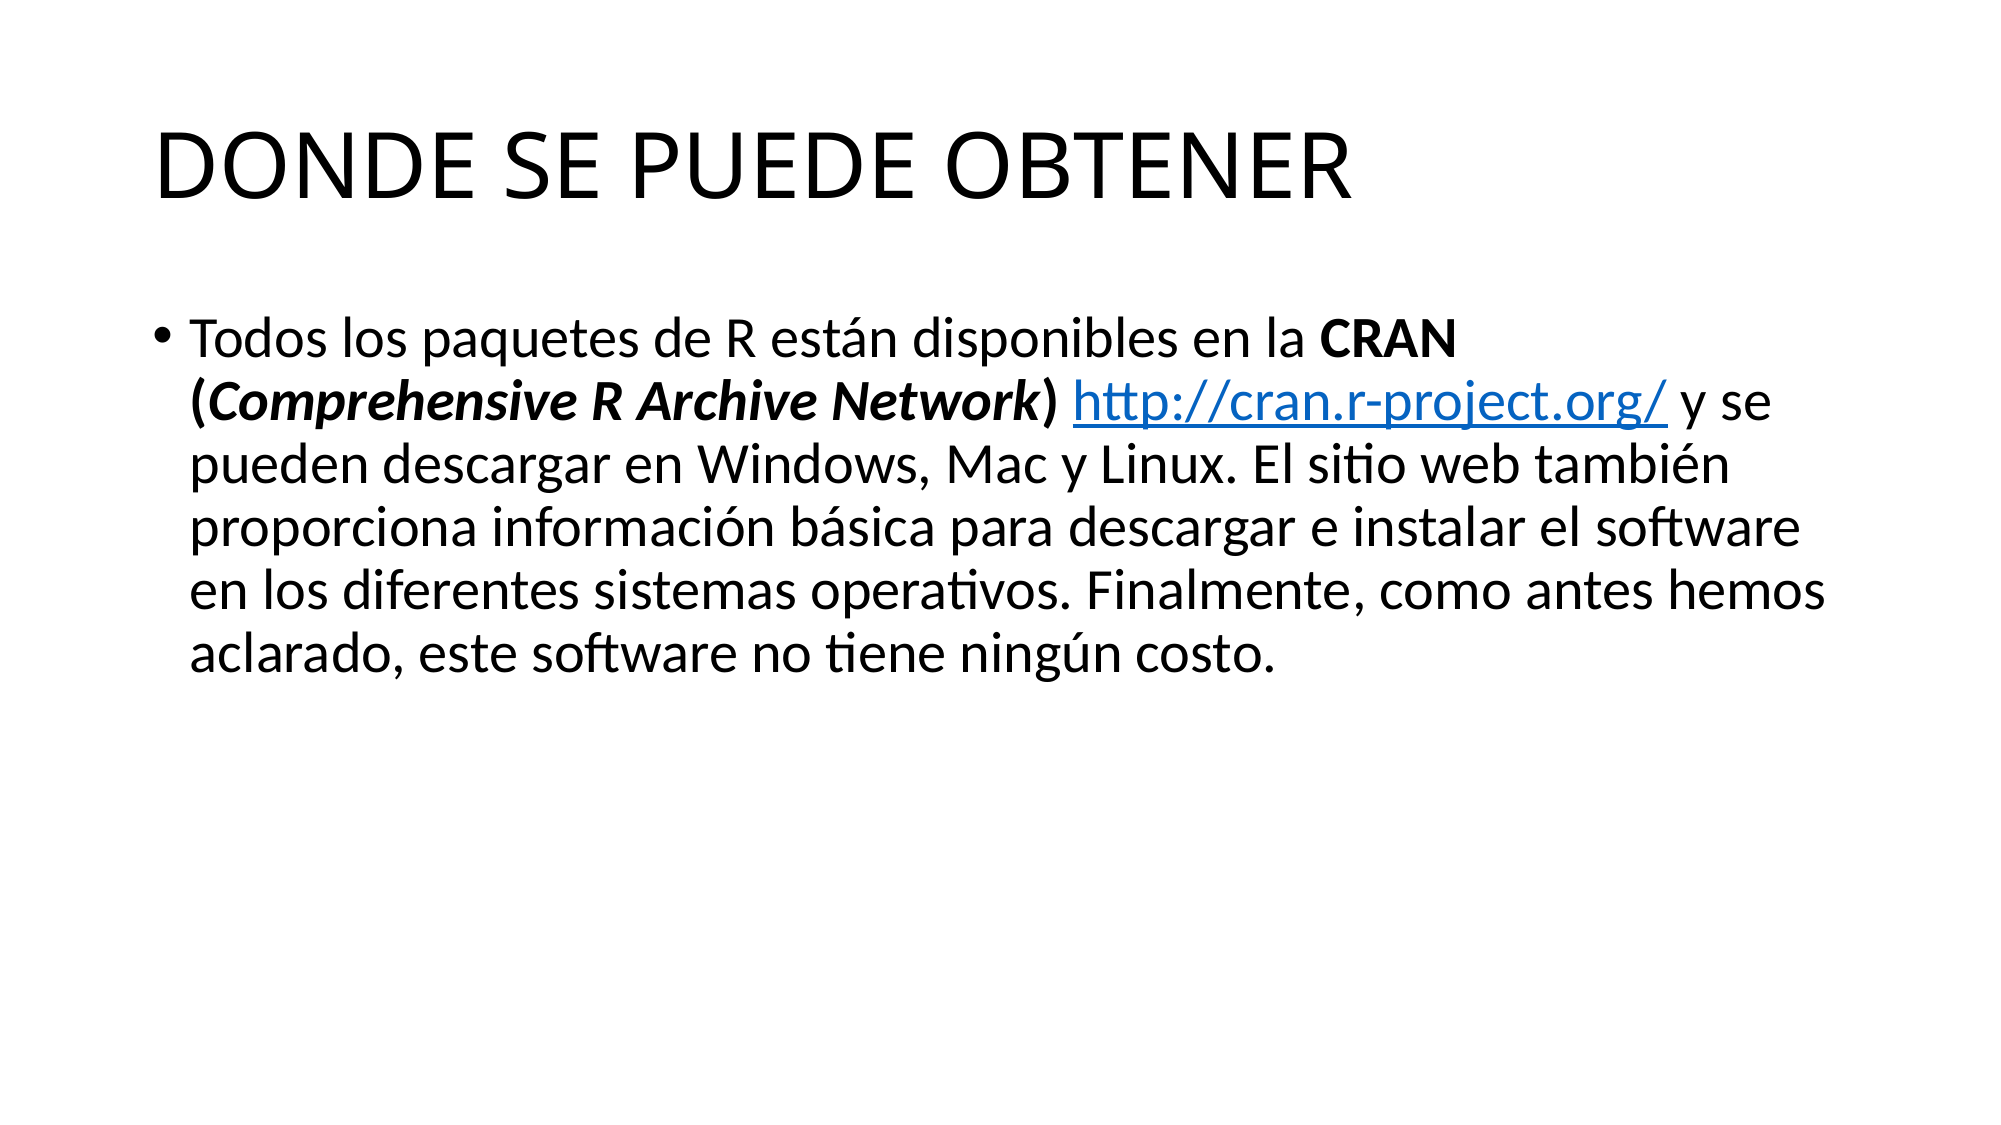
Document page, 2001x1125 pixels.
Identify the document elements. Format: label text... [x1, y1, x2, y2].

list Todos los paquetes de R están disponibles en la CRAN (Comprehensive R Archive Network) http://cran.r-project.org/ y se pueden descargar en Windows, Mac y Linux. El sitio web también proporciona información básica para descargar e instalar el software en los diferentes sistemas operativos. Finalmente, como antes hemos aclarado, este software no tiene ningún costo. [137, 299, 1863, 1014]
title DONDE SE PUEDE OBTENER [137, 59, 1863, 278]
